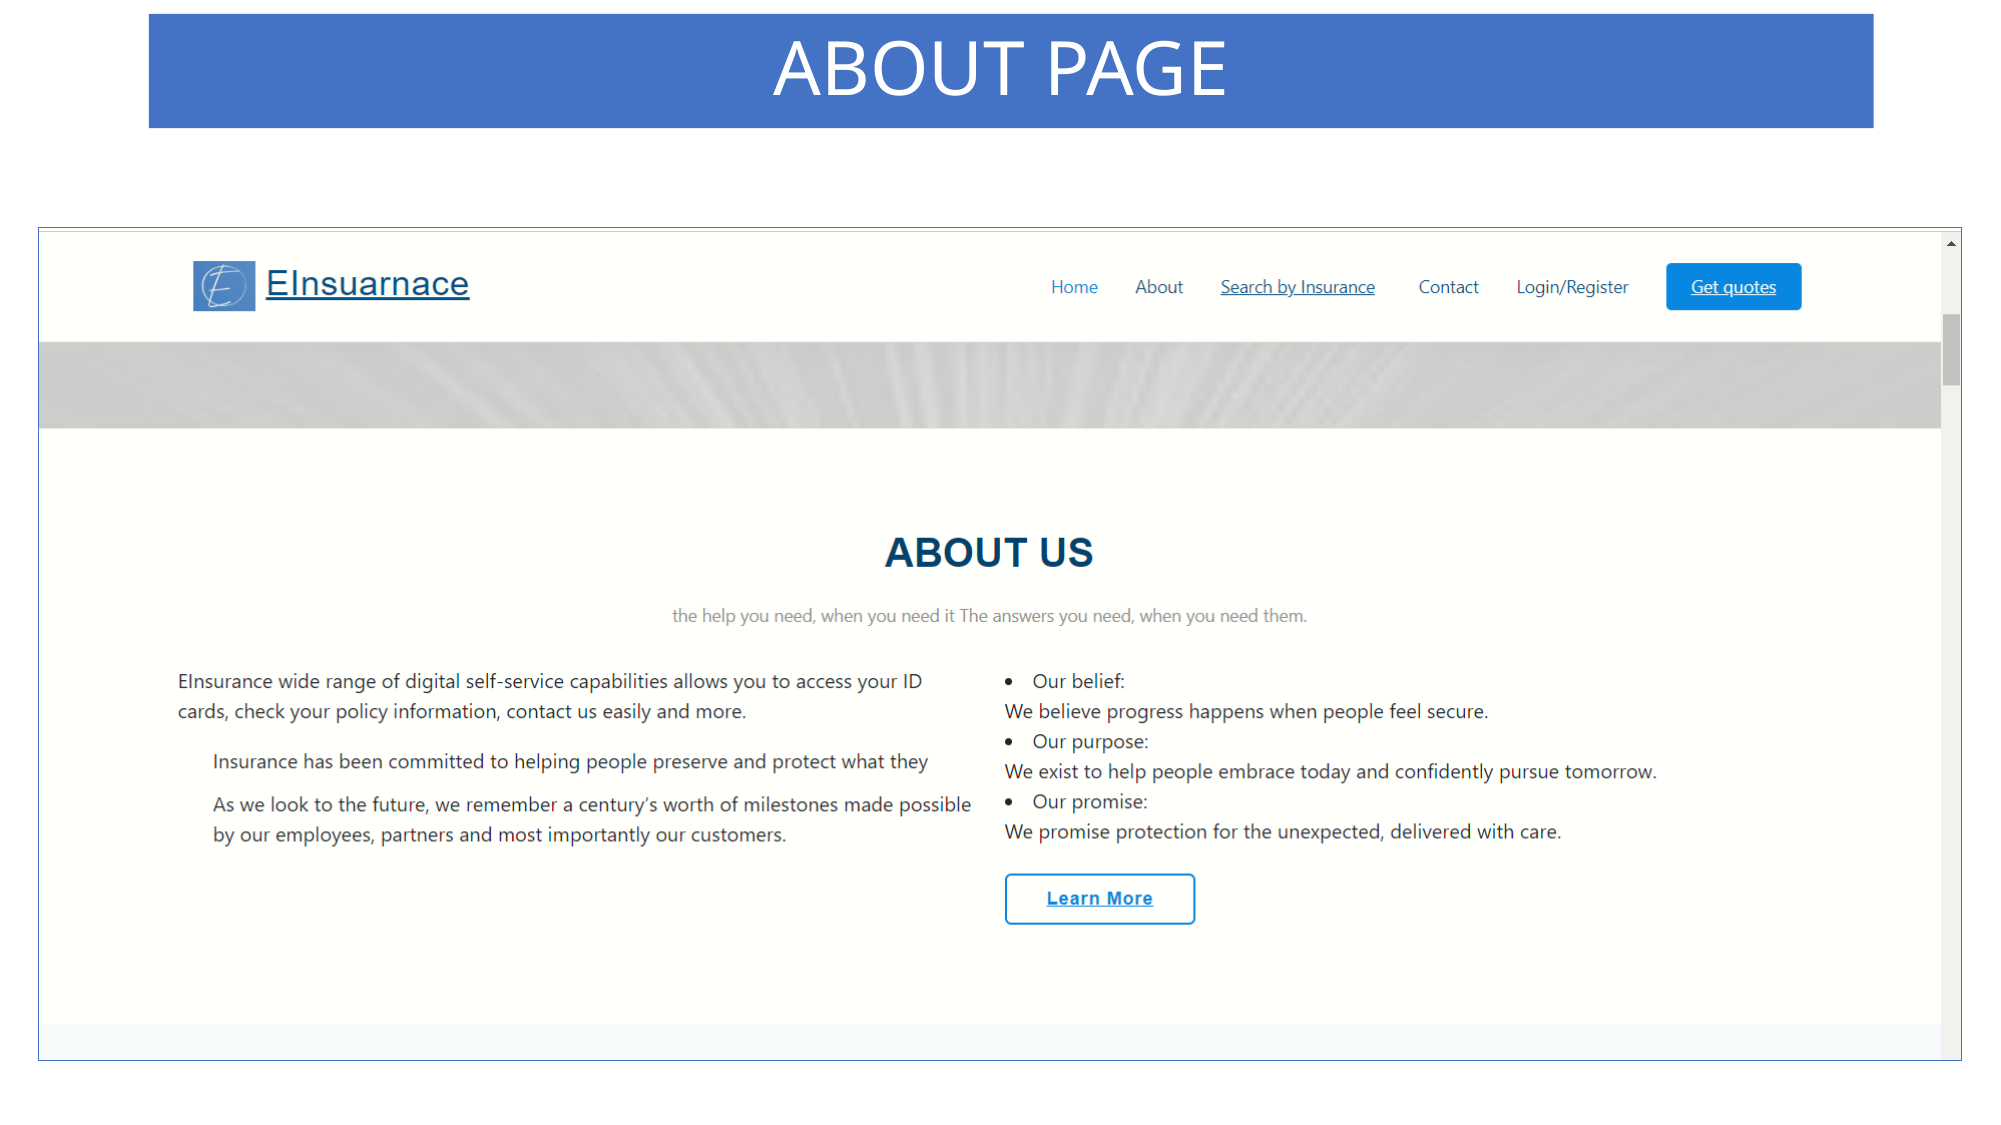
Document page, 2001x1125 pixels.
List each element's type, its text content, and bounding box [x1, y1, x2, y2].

text_box ABOUT PAGE [148, 13, 1874, 129]
picture [38, 227, 1962, 1061]
